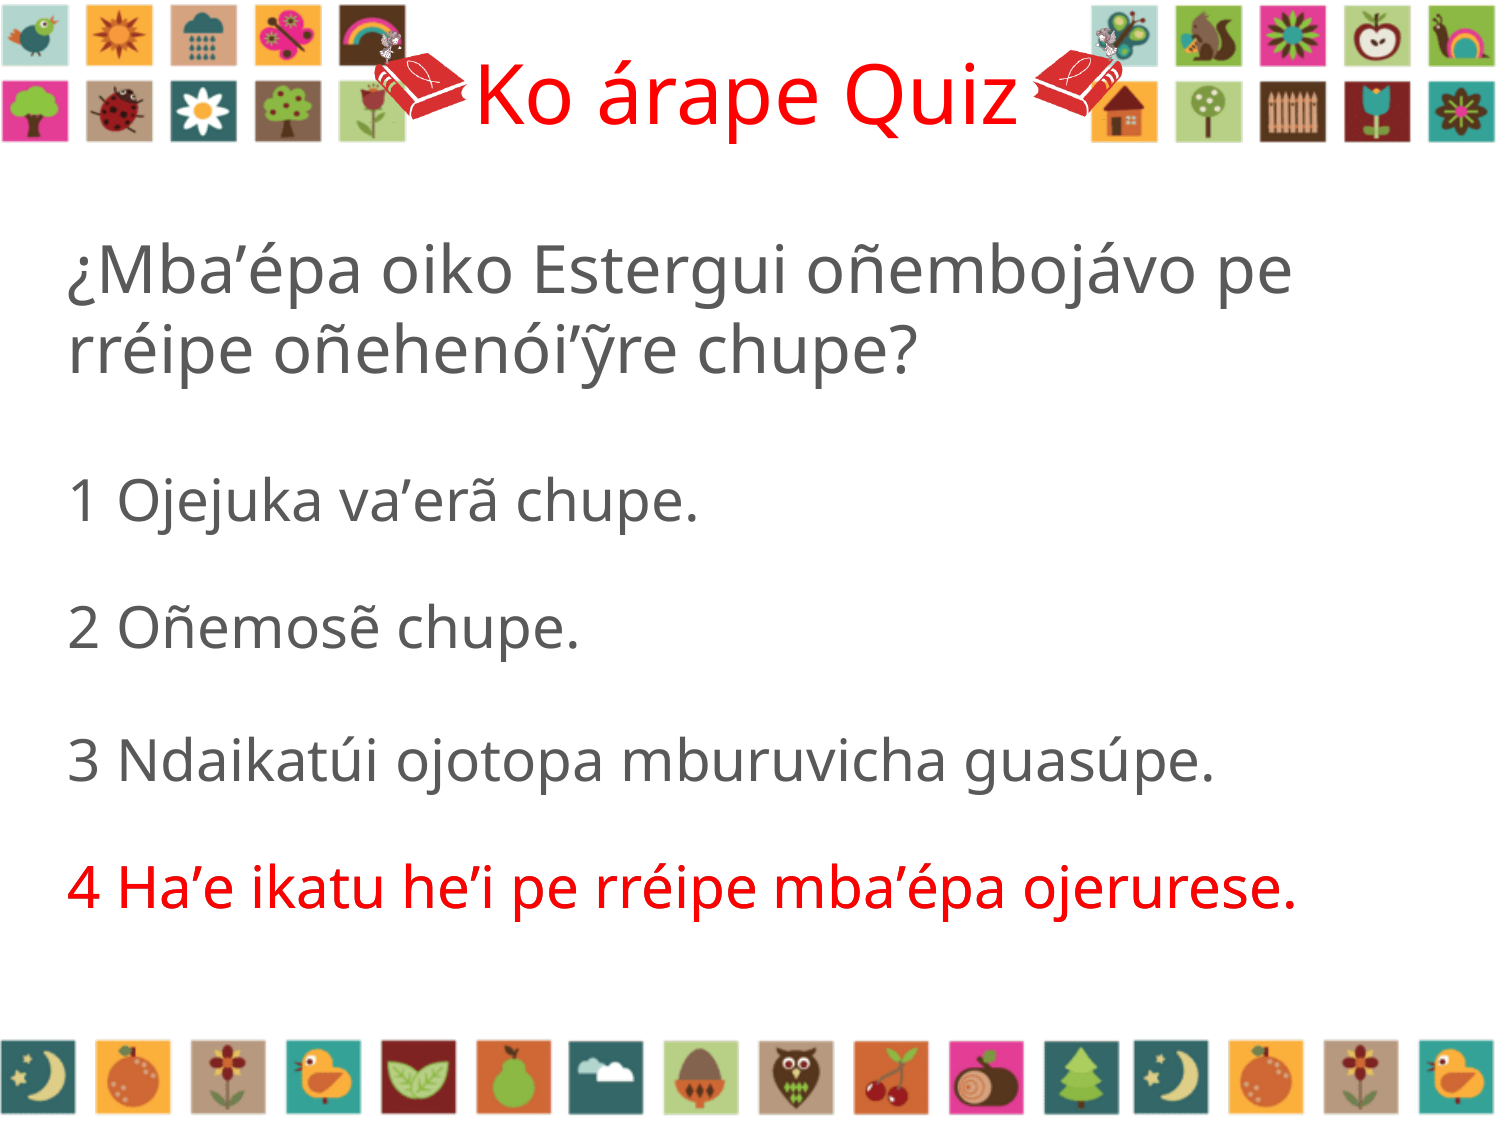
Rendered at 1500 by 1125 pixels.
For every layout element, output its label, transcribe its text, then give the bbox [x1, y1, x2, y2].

text_box 1 Ojejuka vaʼerã chupe. [53, 456, 1436, 541]
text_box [0, 1028, 1500, 1118]
picture [0, 3, 499, 150]
picture [1000, 3, 1500, 150]
text_box 2 Oñemosẽ chupe. [53, 582, 1436, 668]
text_box 4 Haʼe ikatu heʼi pe rréipe mbaʼépa ojerurese. [53, 842, 1483, 928]
text_box Ko árape Quiz [424, 33, 1078, 149]
text_box 3 Ndaikatúi ojotopa mburuvicha guasúpe. [53, 716, 1483, 801]
text_box ¿Mbaʼépa oiko Estergui oñembojávo pe rréipe oñehenóiʼỹre chupe? [53, 219, 1436, 395]
